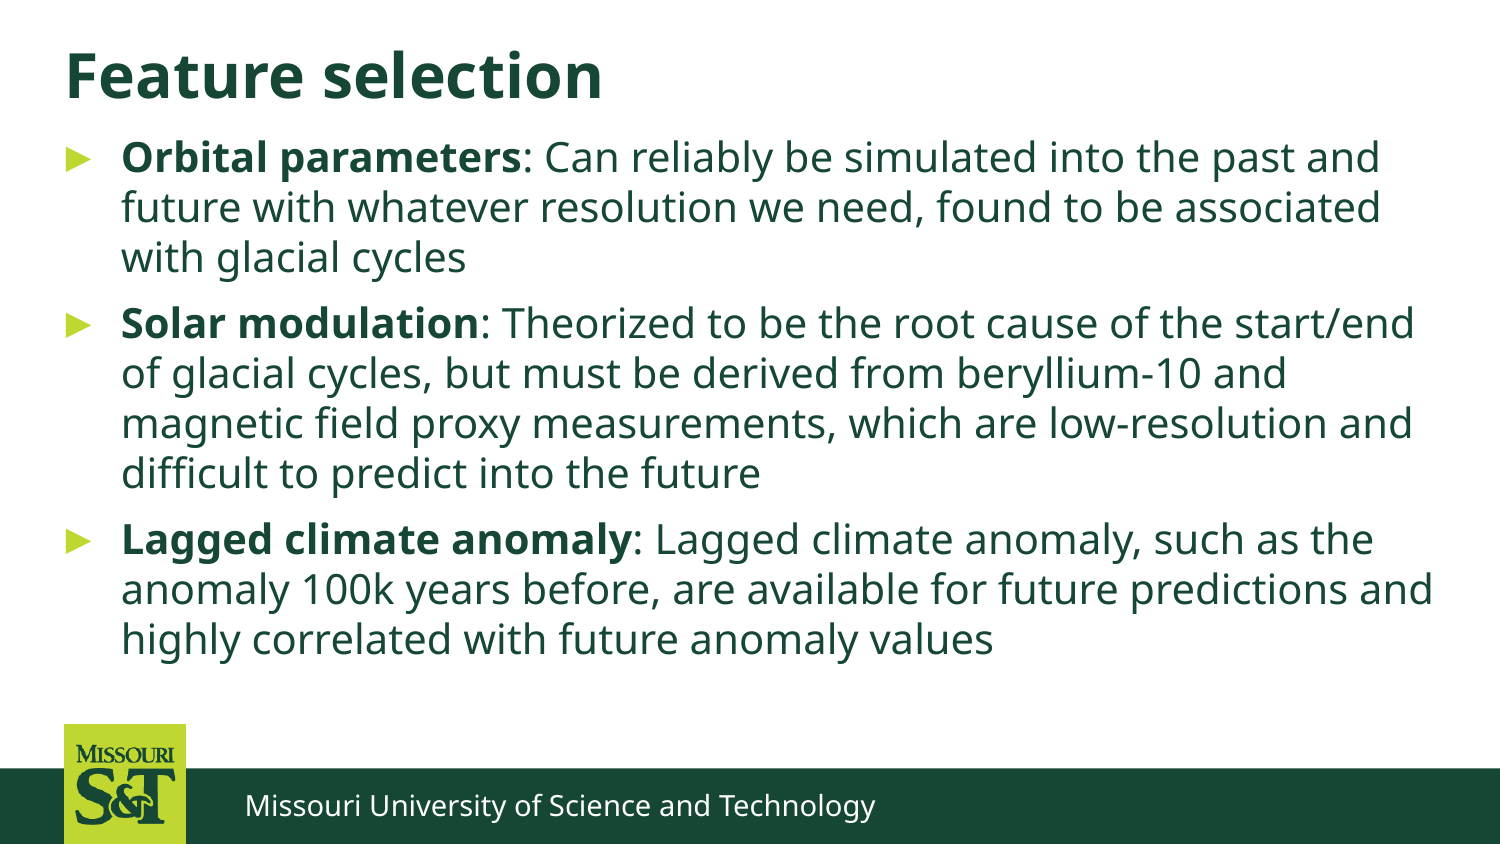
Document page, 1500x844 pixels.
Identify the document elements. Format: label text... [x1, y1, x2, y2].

picture [64, 728, 186, 844]
footer Missouri University of Science and Technology [229, 776, 1182, 837]
title Feature selection [64, 45, 1436, 111]
list Orbital parameters: Can reliably be simulated into the past and future with whatever resolution we need, found to be associated with glacial cycles Solar modulation: Theorized to be the root cause of the start/end of glacial cycles, but must be derived from beryllium-10 and magnetic field proxy measurements, which are low-resolution and difficult to predict into the future Lagged climate anomaly: Lagged climate anomaly, such as the anomaly 100k years before, are available for future predictions and highly correlated with future anomaly values [64, 131, 1436, 728]
